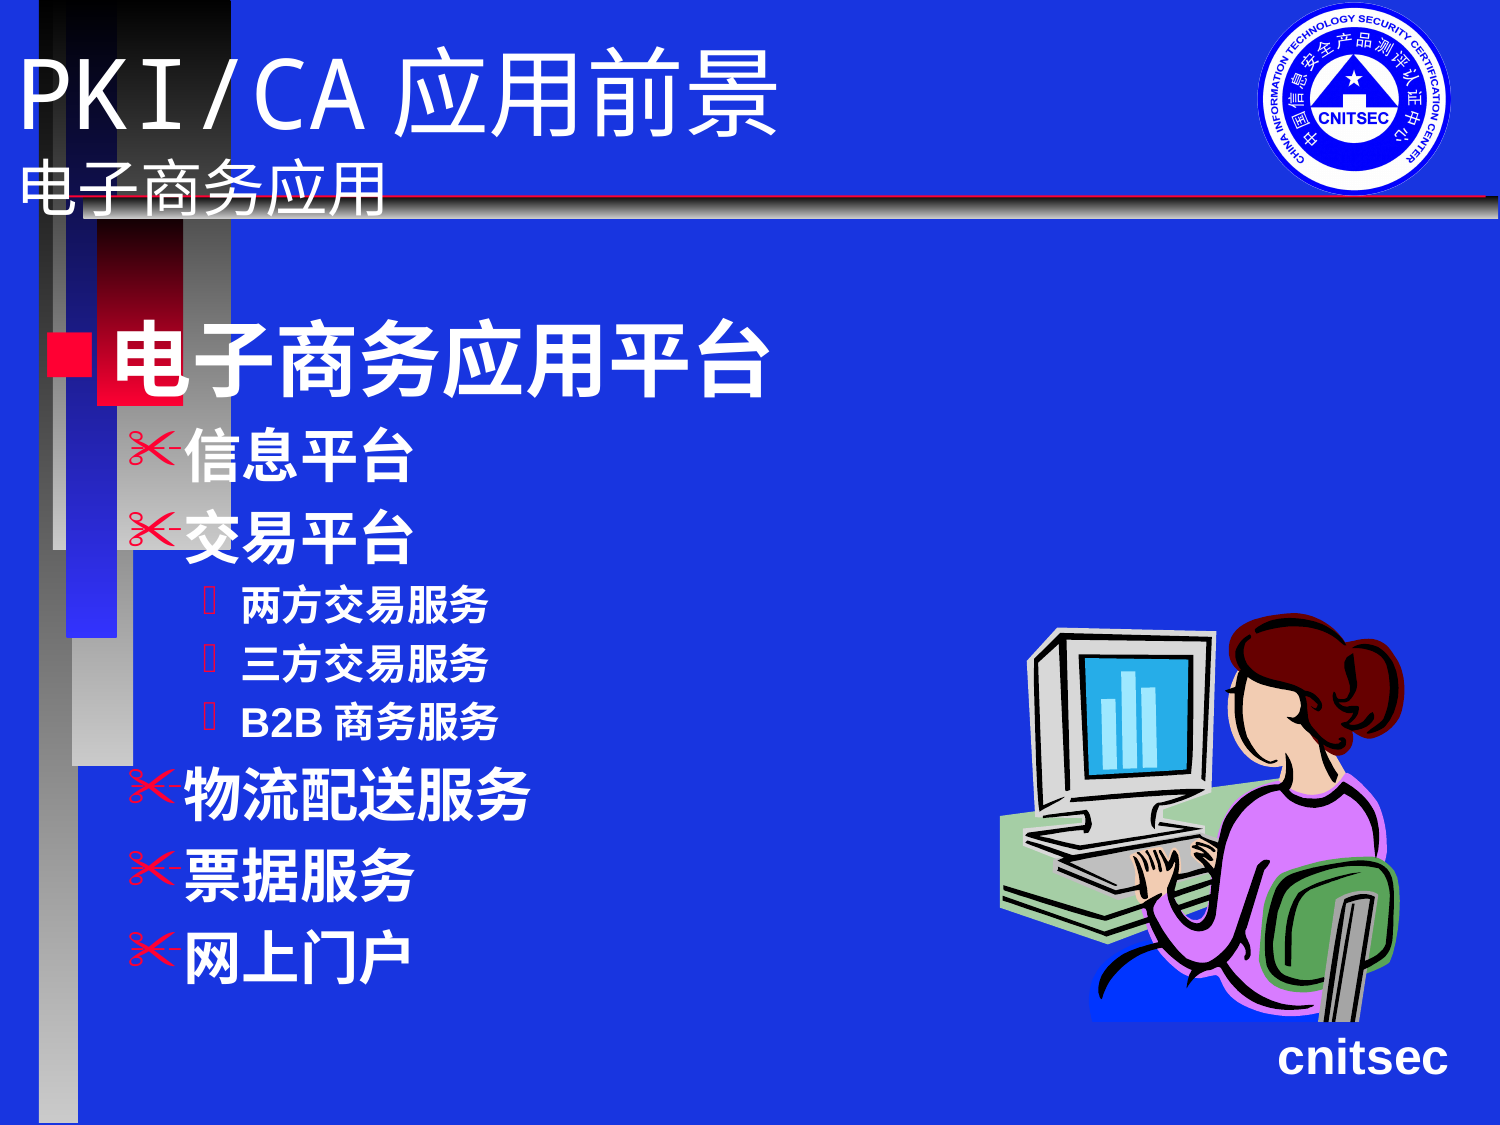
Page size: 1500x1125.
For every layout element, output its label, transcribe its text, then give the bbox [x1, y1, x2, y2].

list 电子商务应用平台 信息平台 交易平台 两方交易服务 三方交易服务 B2B商务服务 物流配送服务 票据服务 网上门户 [37, 299, 1388, 1051]
picture [999, 612, 1405, 1026]
title PKI/CA应用前景 电子商务应用 [0, 0, 1500, 232]
